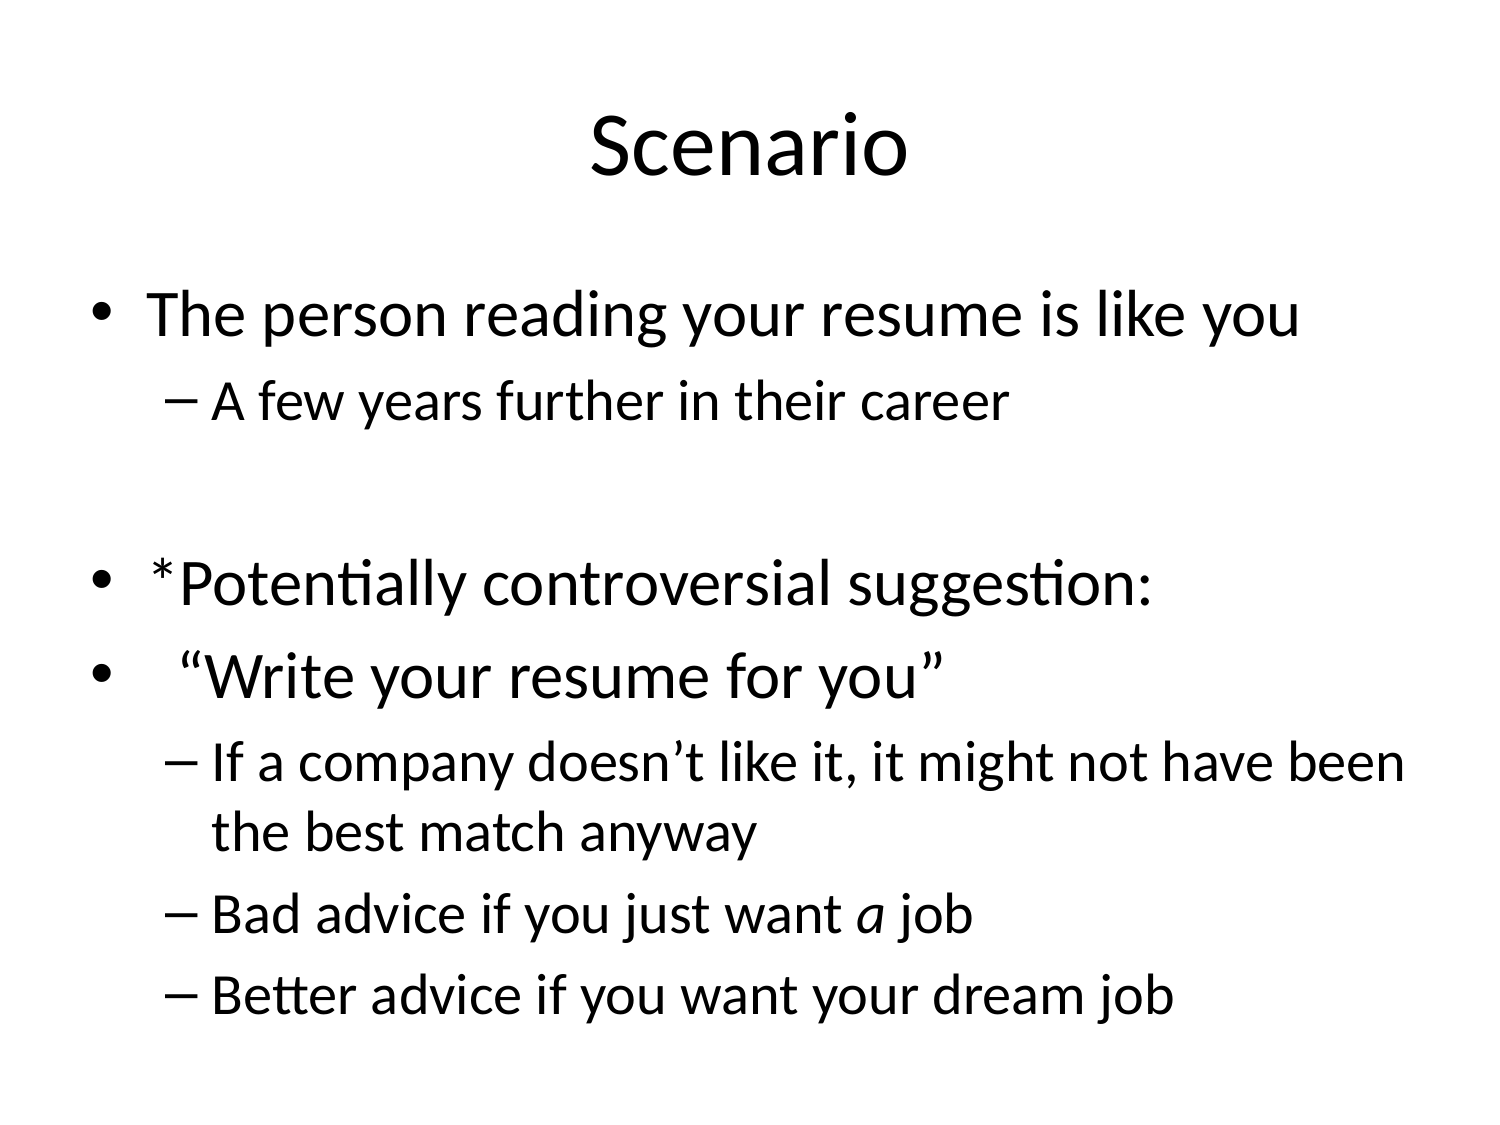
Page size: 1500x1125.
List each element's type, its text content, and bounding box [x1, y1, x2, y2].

list The person reading your resume is like you A few years further in their career *Potentially controversial suggestion: “Write your resume for you” If a company doesn’t like it, it might not have been the best match anyway Bad advice if you just want a job Better advice if you want your dream job [75, 262, 1425, 1079]
title Scenario [75, 45, 1425, 233]
